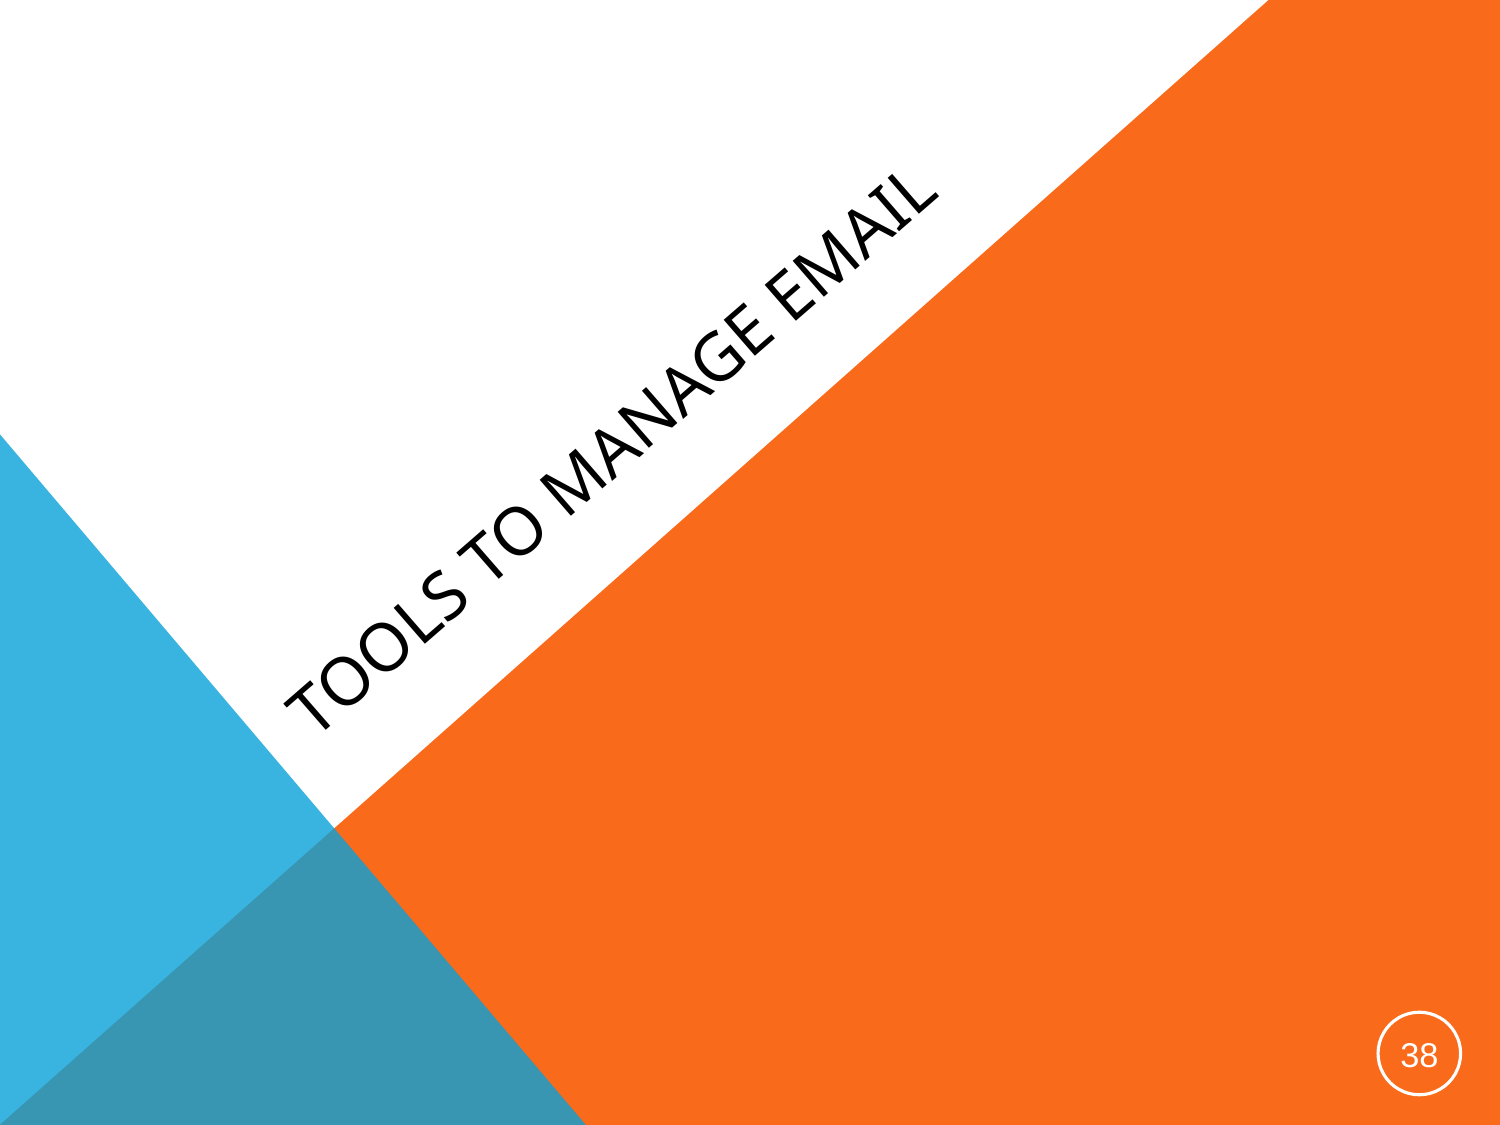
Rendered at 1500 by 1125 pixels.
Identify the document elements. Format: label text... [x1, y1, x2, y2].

slide_number 38 [1376, 1010, 1463, 1097]
title Tools to Manage email [183, 3, 1013, 762]
